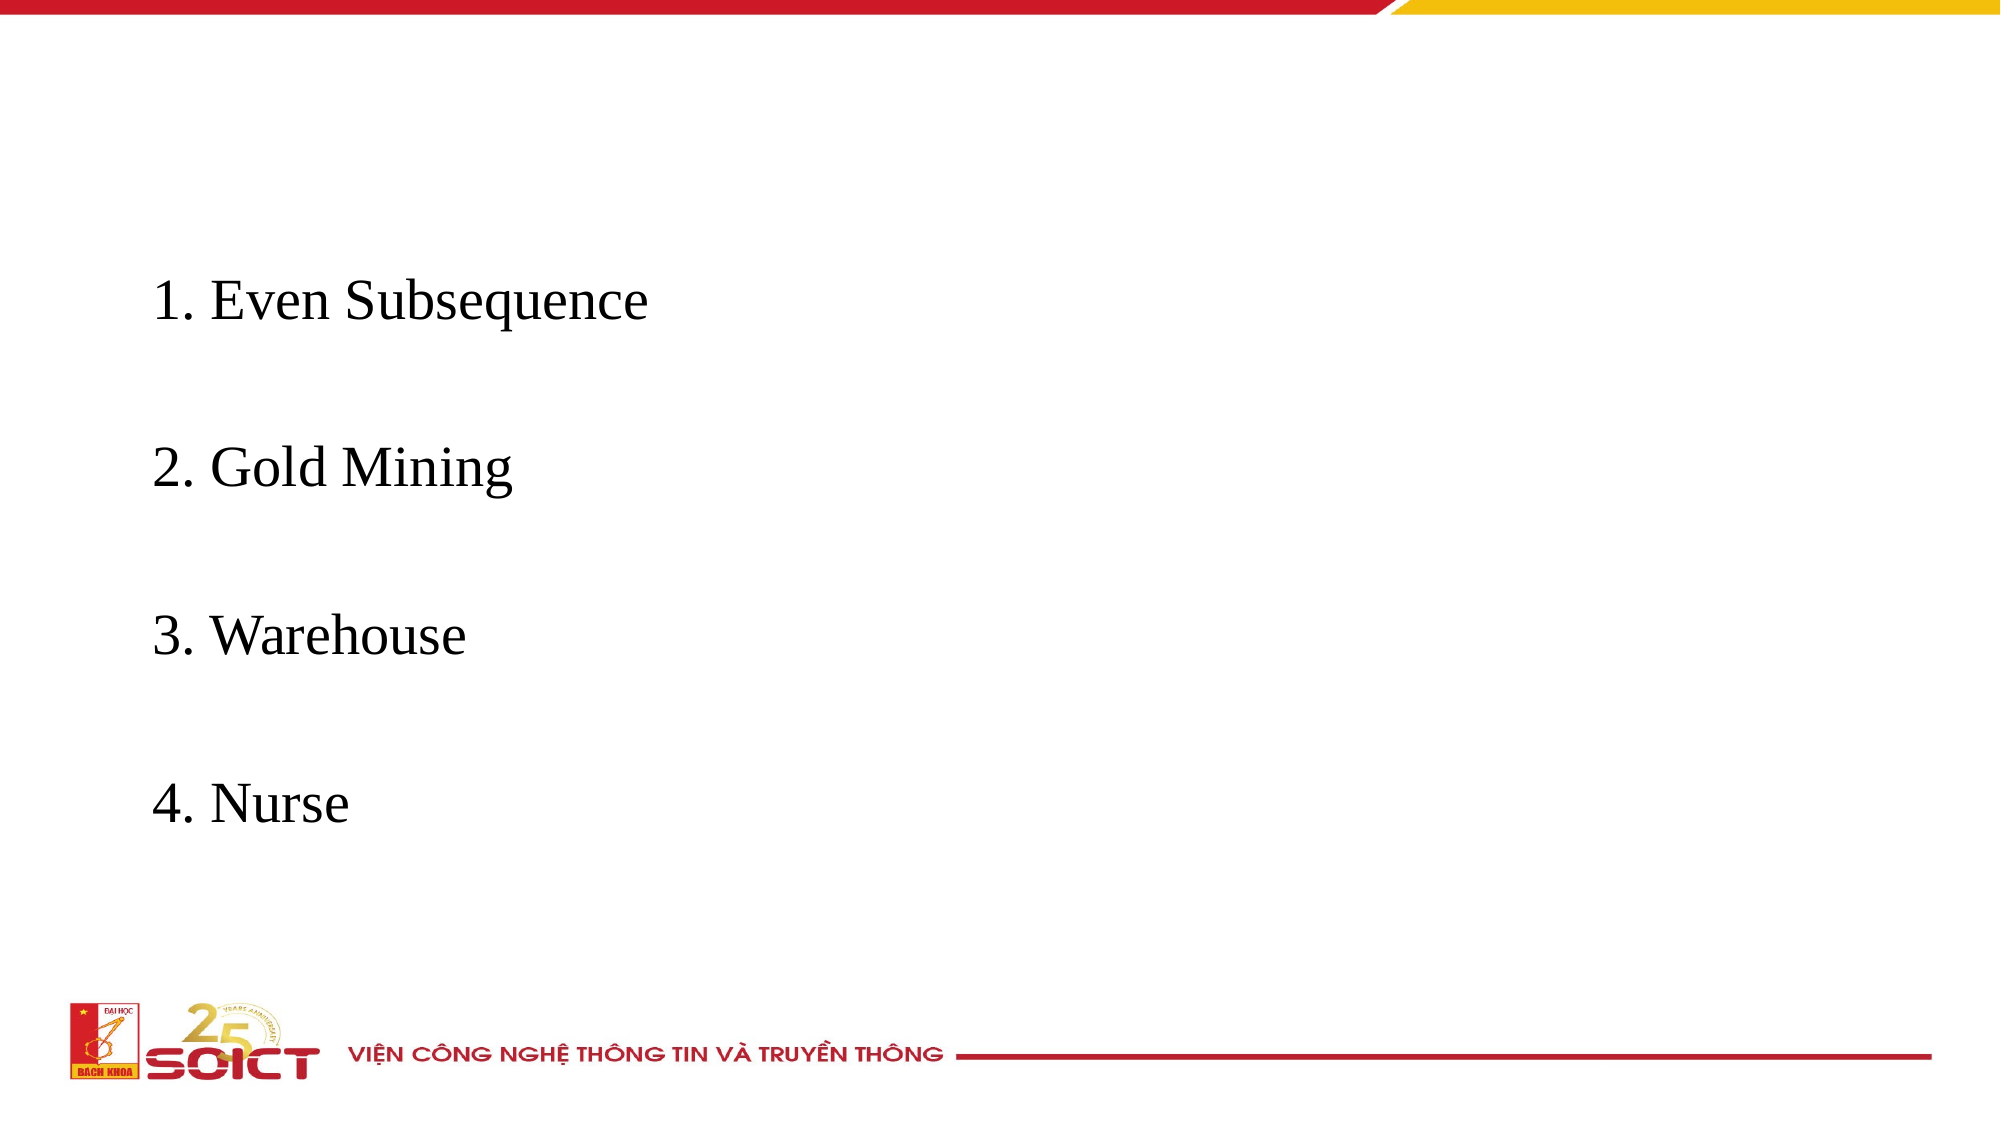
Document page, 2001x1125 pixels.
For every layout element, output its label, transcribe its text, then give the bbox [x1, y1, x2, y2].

list 1. Even Subsequence 2. Gold Mining 3. Warehouse 4. Nurse [137, 261, 1863, 997]
picture [0, 0, 2001, 1125]
